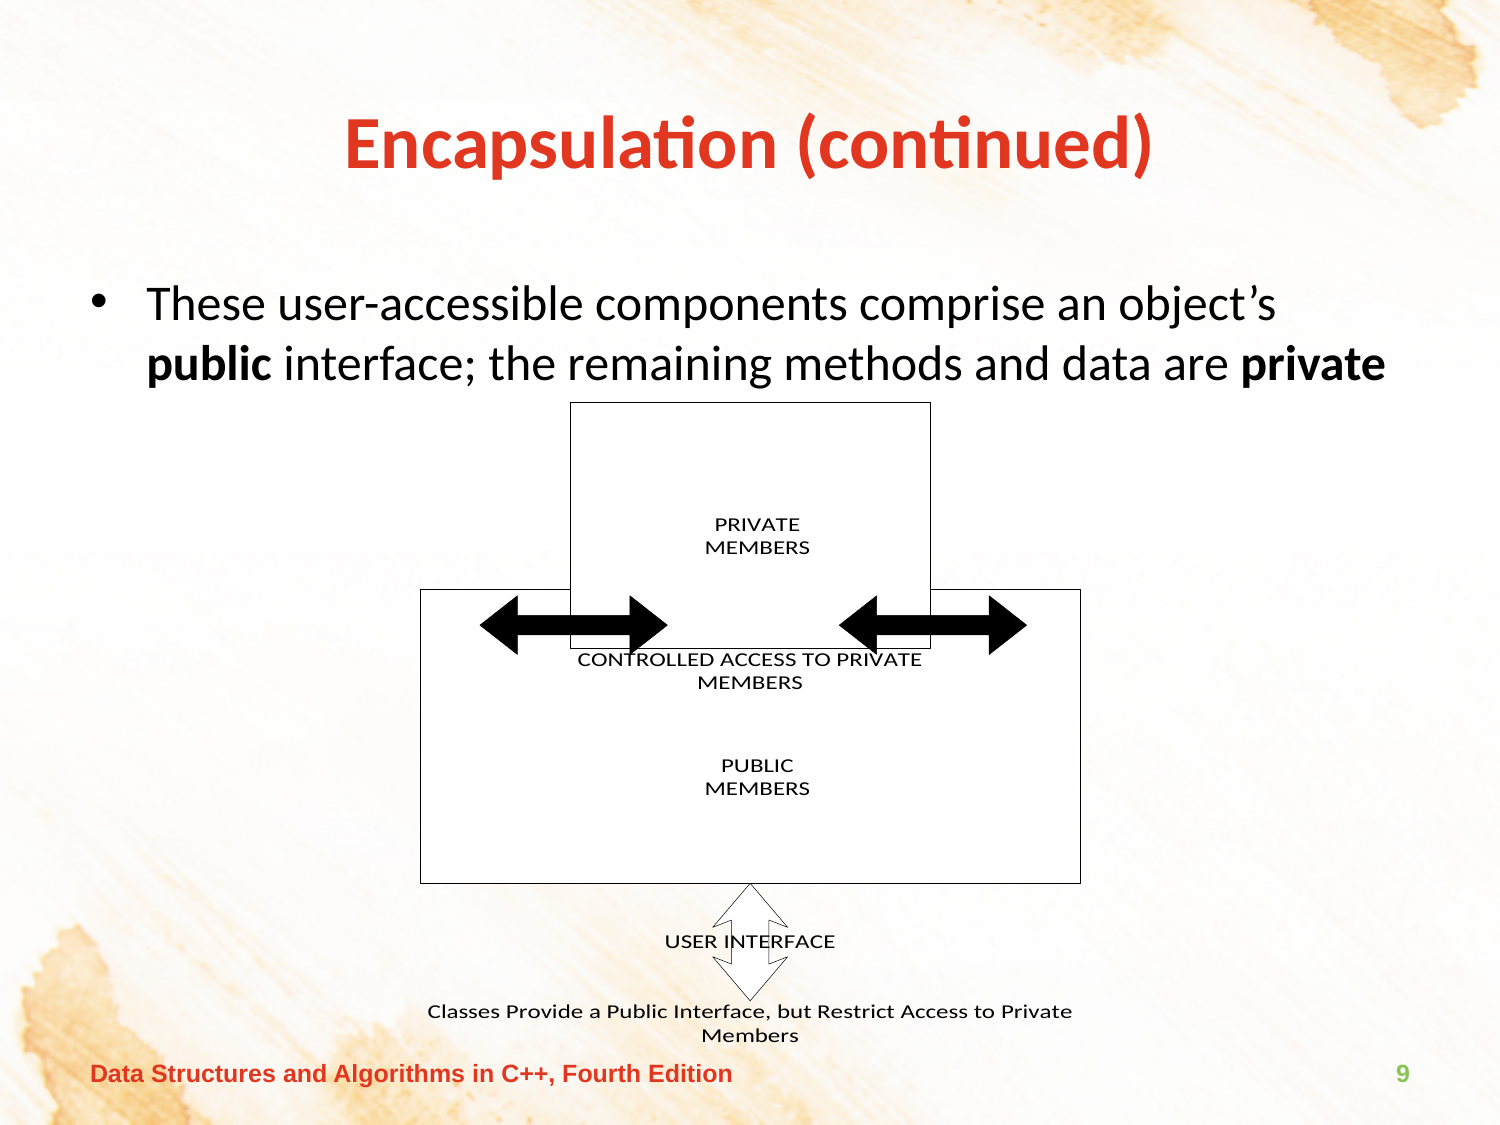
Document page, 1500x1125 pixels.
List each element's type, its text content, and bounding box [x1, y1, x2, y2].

picture [0, 399, 1500, 1125]
picture [0, 0, 1500, 425]
title Encapsulation (continued) [74, 44, 1426, 233]
list These user-accessible components comprise an object’s public interface; the remaining methods and data are private [74, 262, 1426, 1006]
footer Data Structures and Algorithms in C++, Fourth Edition [75, 1042, 988, 1103]
slide_number 9 [1074, 1042, 1425, 1103]
